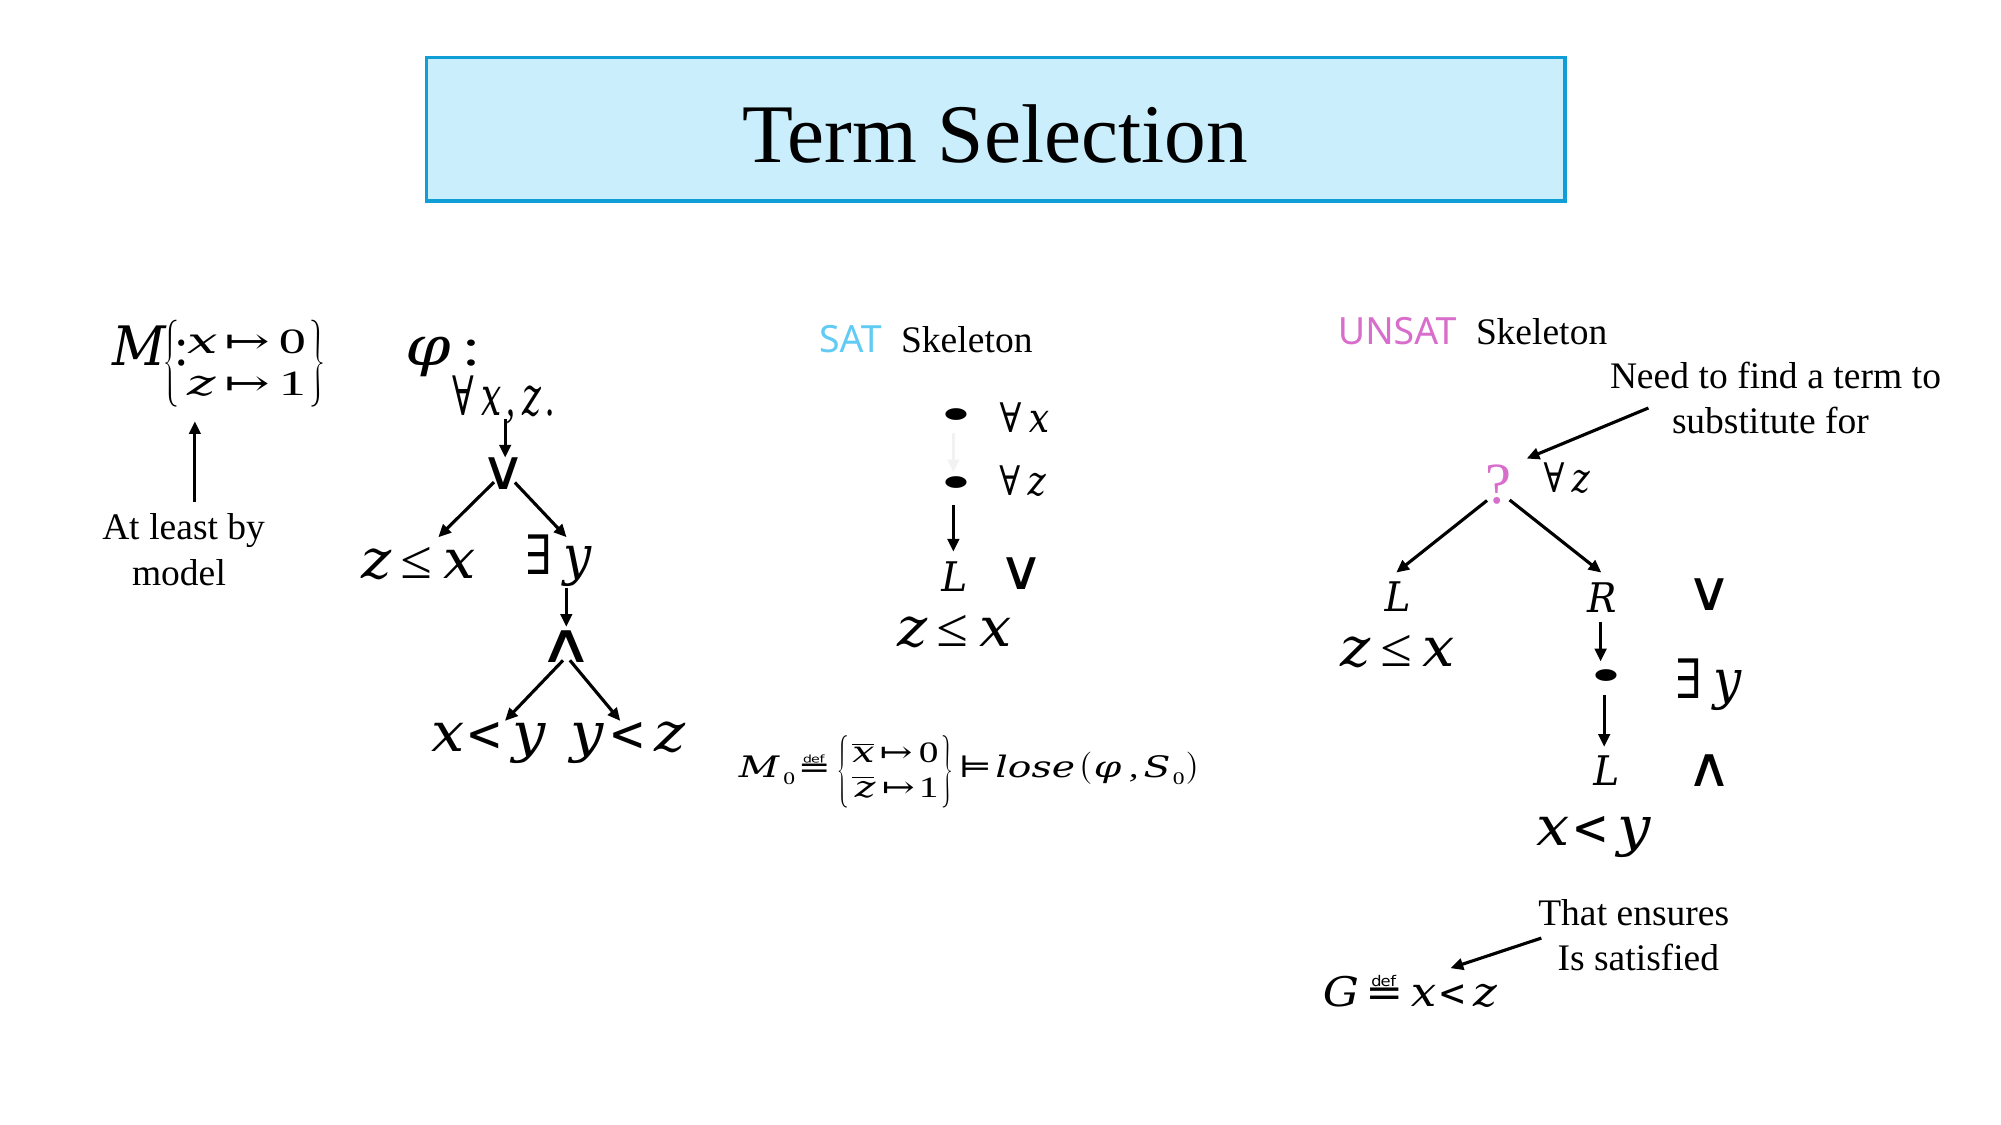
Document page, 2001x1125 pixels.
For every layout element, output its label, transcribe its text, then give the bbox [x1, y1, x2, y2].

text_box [1396, 500, 1488, 573]
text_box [1509, 499, 1602, 573]
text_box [357, 367, 689, 765]
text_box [1450, 937, 1542, 969]
text_box Term Selection [425, 56, 1567, 203]
text_box ? [1471, 437, 1527, 523]
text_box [1526, 407, 1649, 459]
